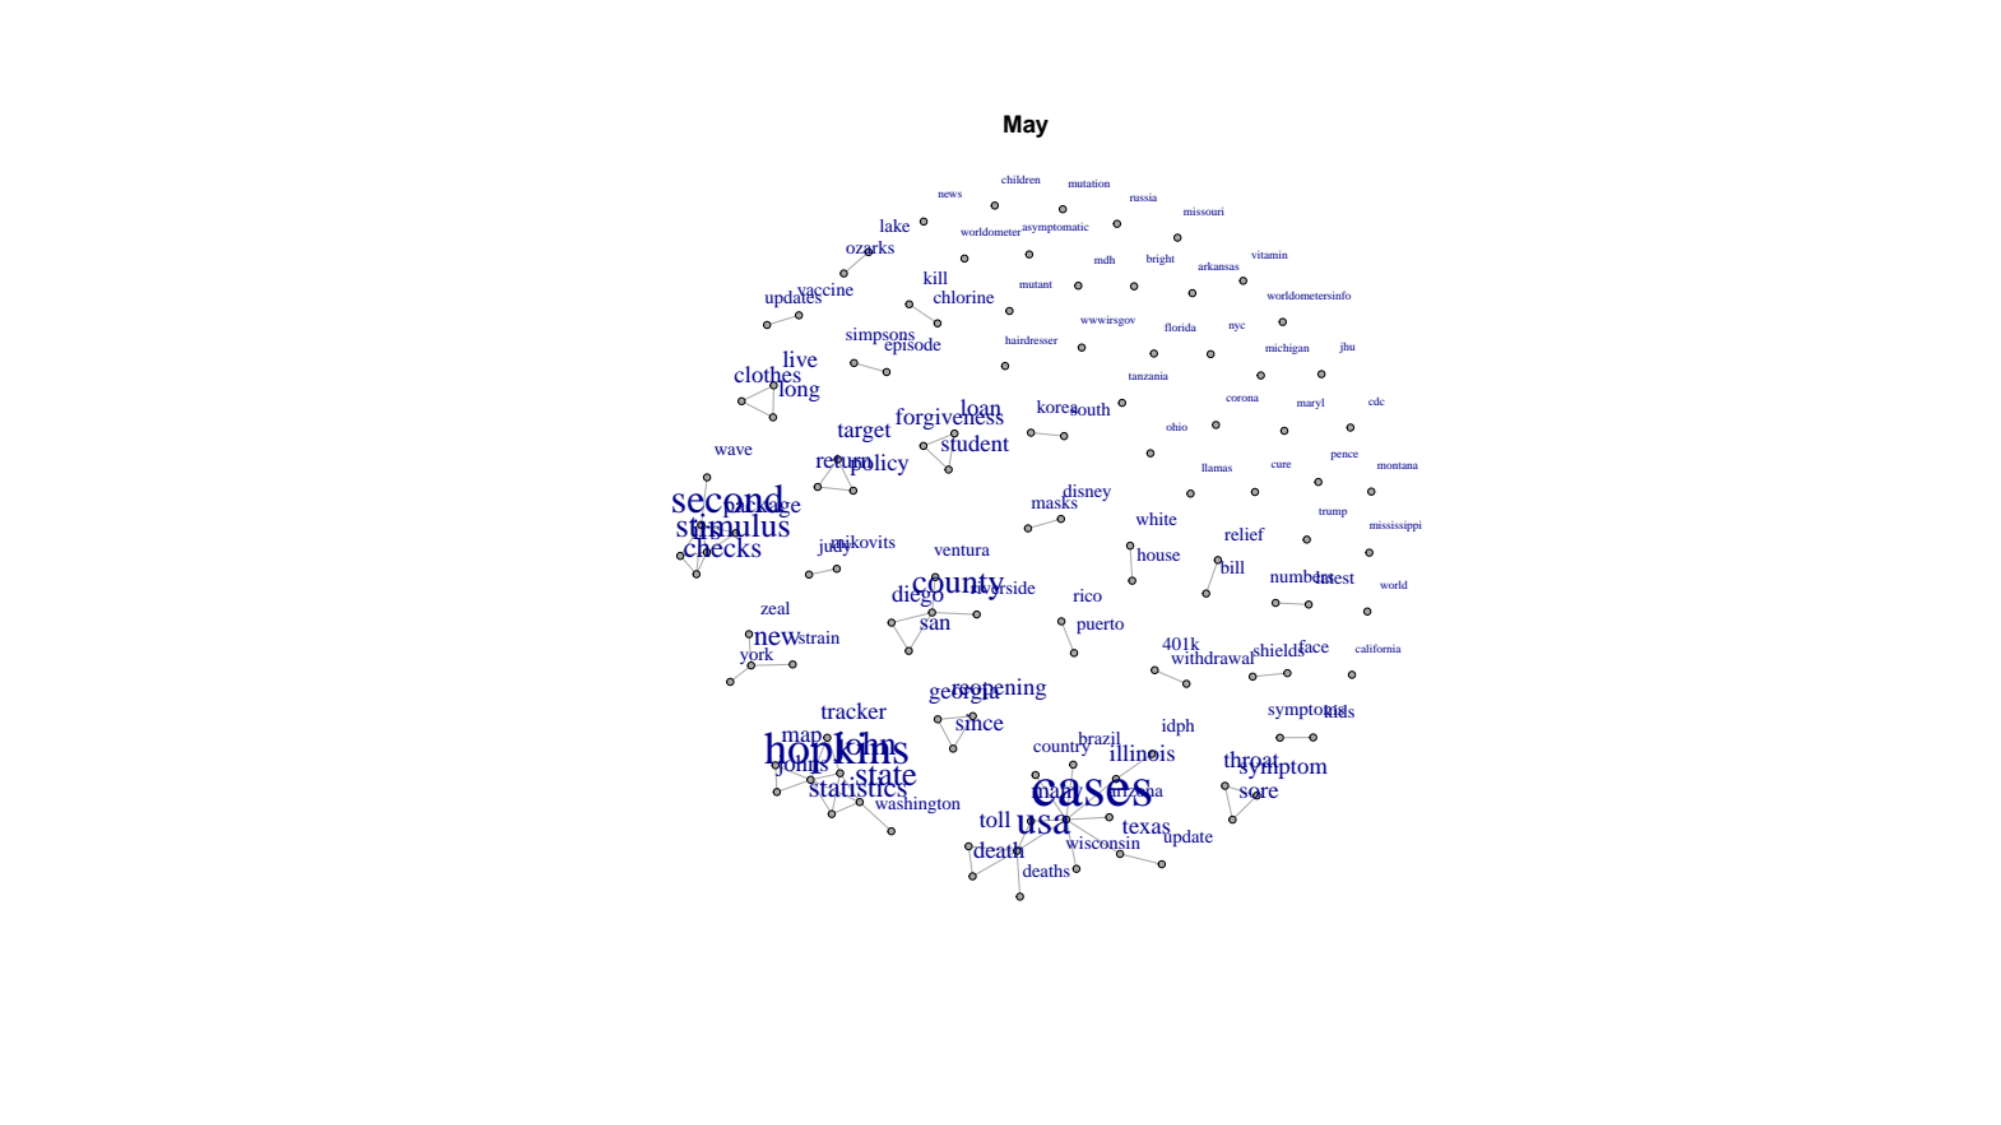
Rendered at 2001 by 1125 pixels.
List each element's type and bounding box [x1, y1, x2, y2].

list [512, 74, 1488, 1051]
